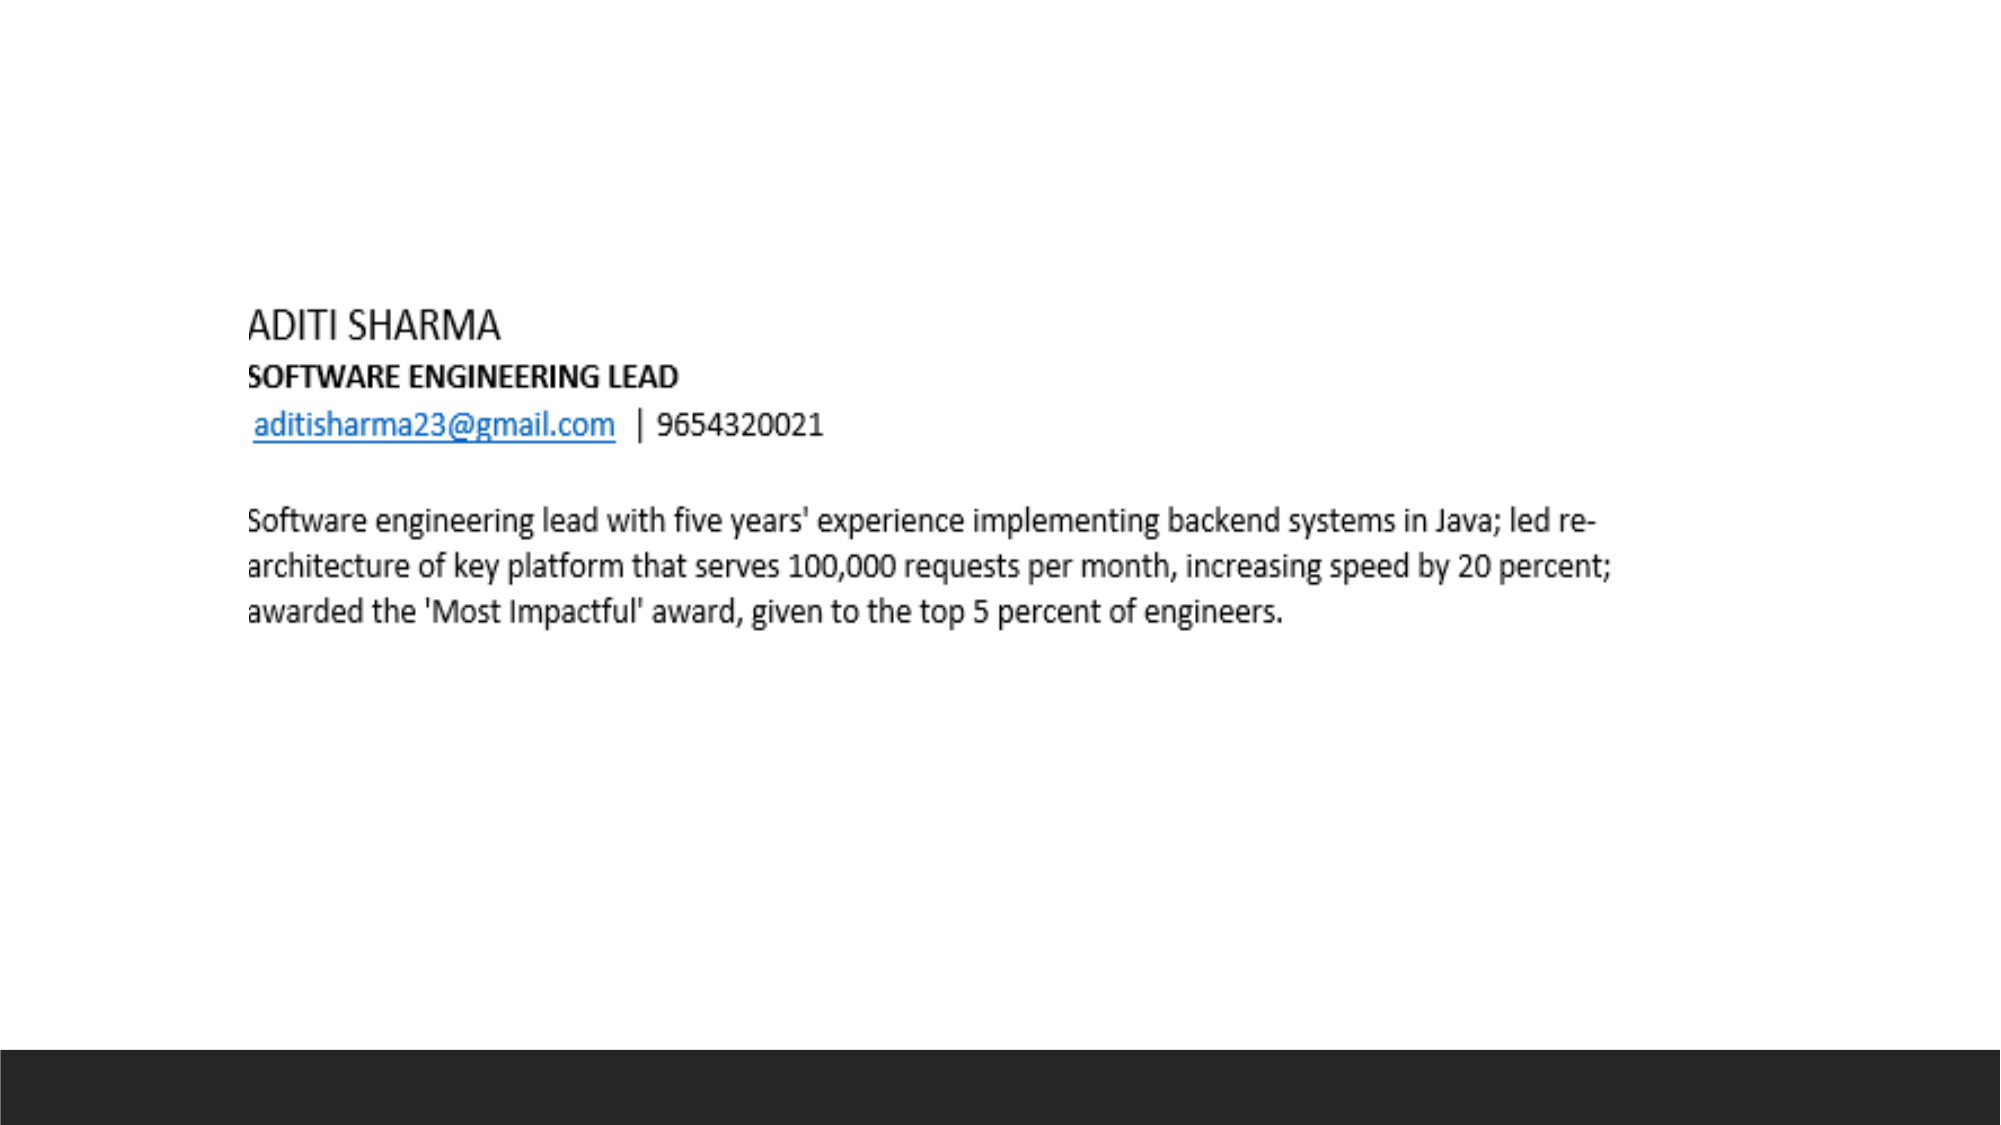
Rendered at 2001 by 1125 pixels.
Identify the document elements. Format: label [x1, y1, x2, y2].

picture [249, 295, 1618, 679]
